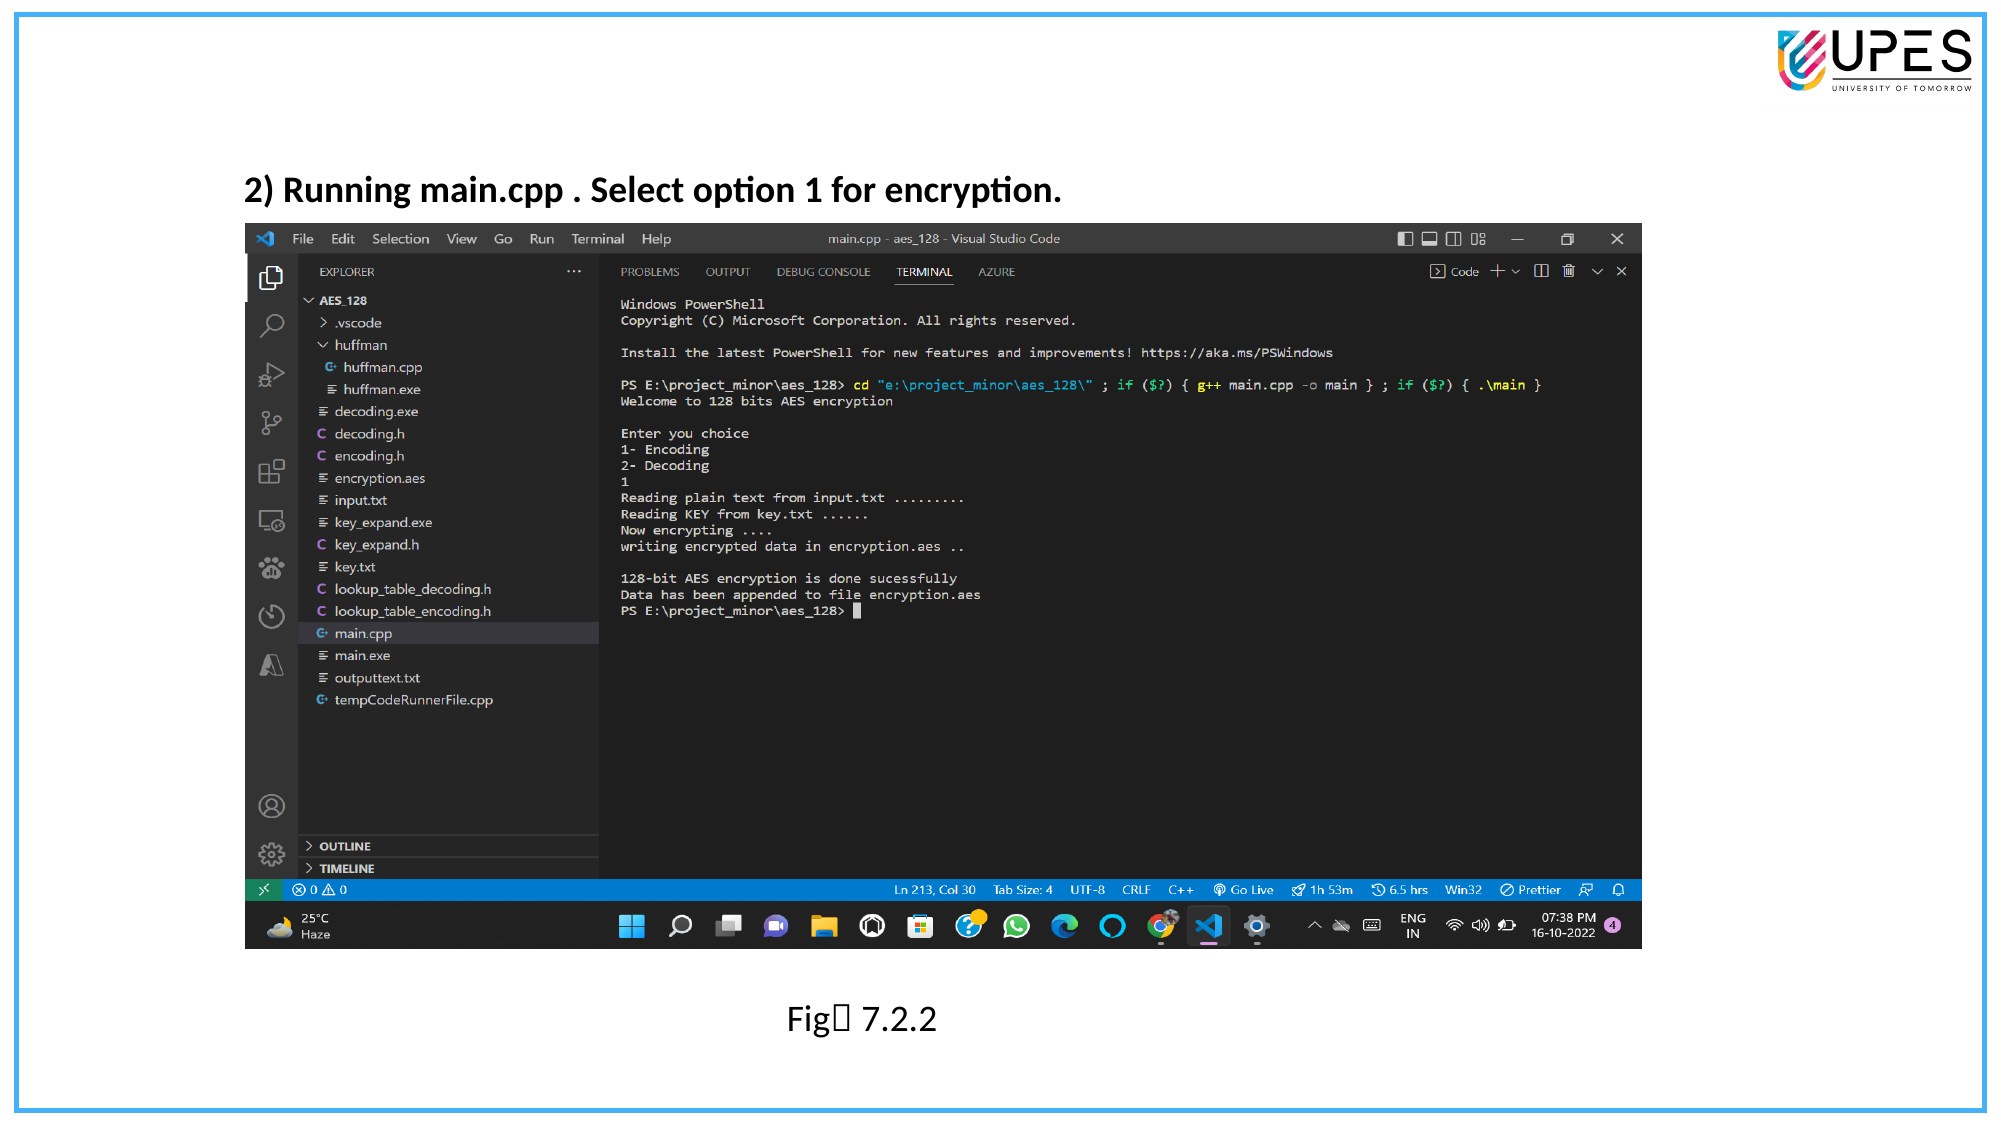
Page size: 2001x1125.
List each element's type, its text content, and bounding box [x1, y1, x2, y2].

picture [245, 223, 1642, 949]
text_box Fig 7.2.2 [511, 986, 1547, 1047]
text_box 2) Running main.cpp . Select option 1 for encryption. [228, 157, 1427, 218]
picture [1758, 20, 1978, 110]
